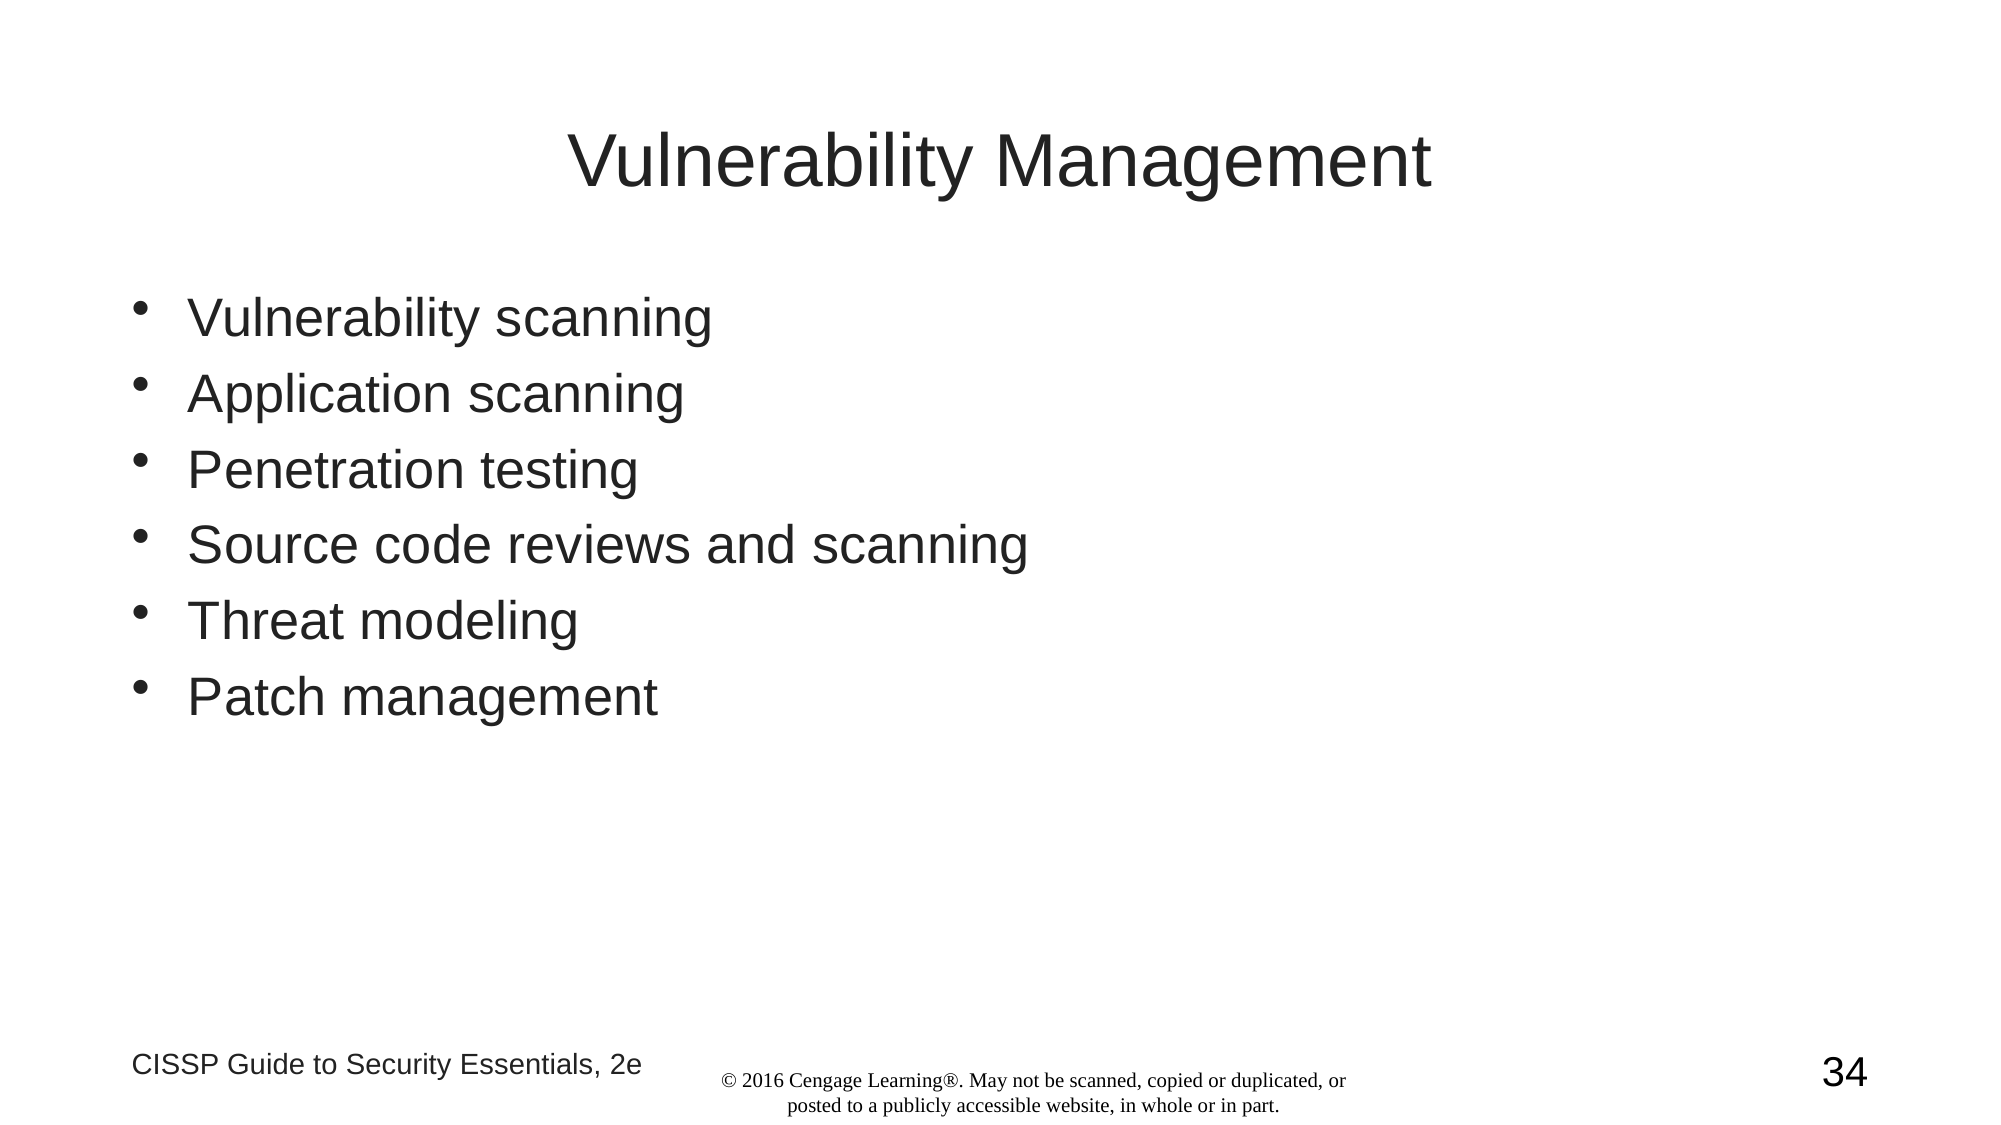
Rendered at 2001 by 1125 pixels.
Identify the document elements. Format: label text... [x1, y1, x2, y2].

list Vulnerability scanning Application scanning Penetration testing Source code reviews and scanning Threat modeling Patch management [116, 275, 1884, 1025]
text_box © 2016 Cengage Learning®. May not be scanned, copied or duplicated, or posted to a publicly accessible website, in whole or in part. [677, 1059, 1390, 1125]
title Vulnerability Management [116, 62, 1884, 250]
slide_number 34 [1766, 1037, 1884, 1101]
footer CISSP Guide to Security Essentials, 2e [116, 1037, 1251, 1101]
